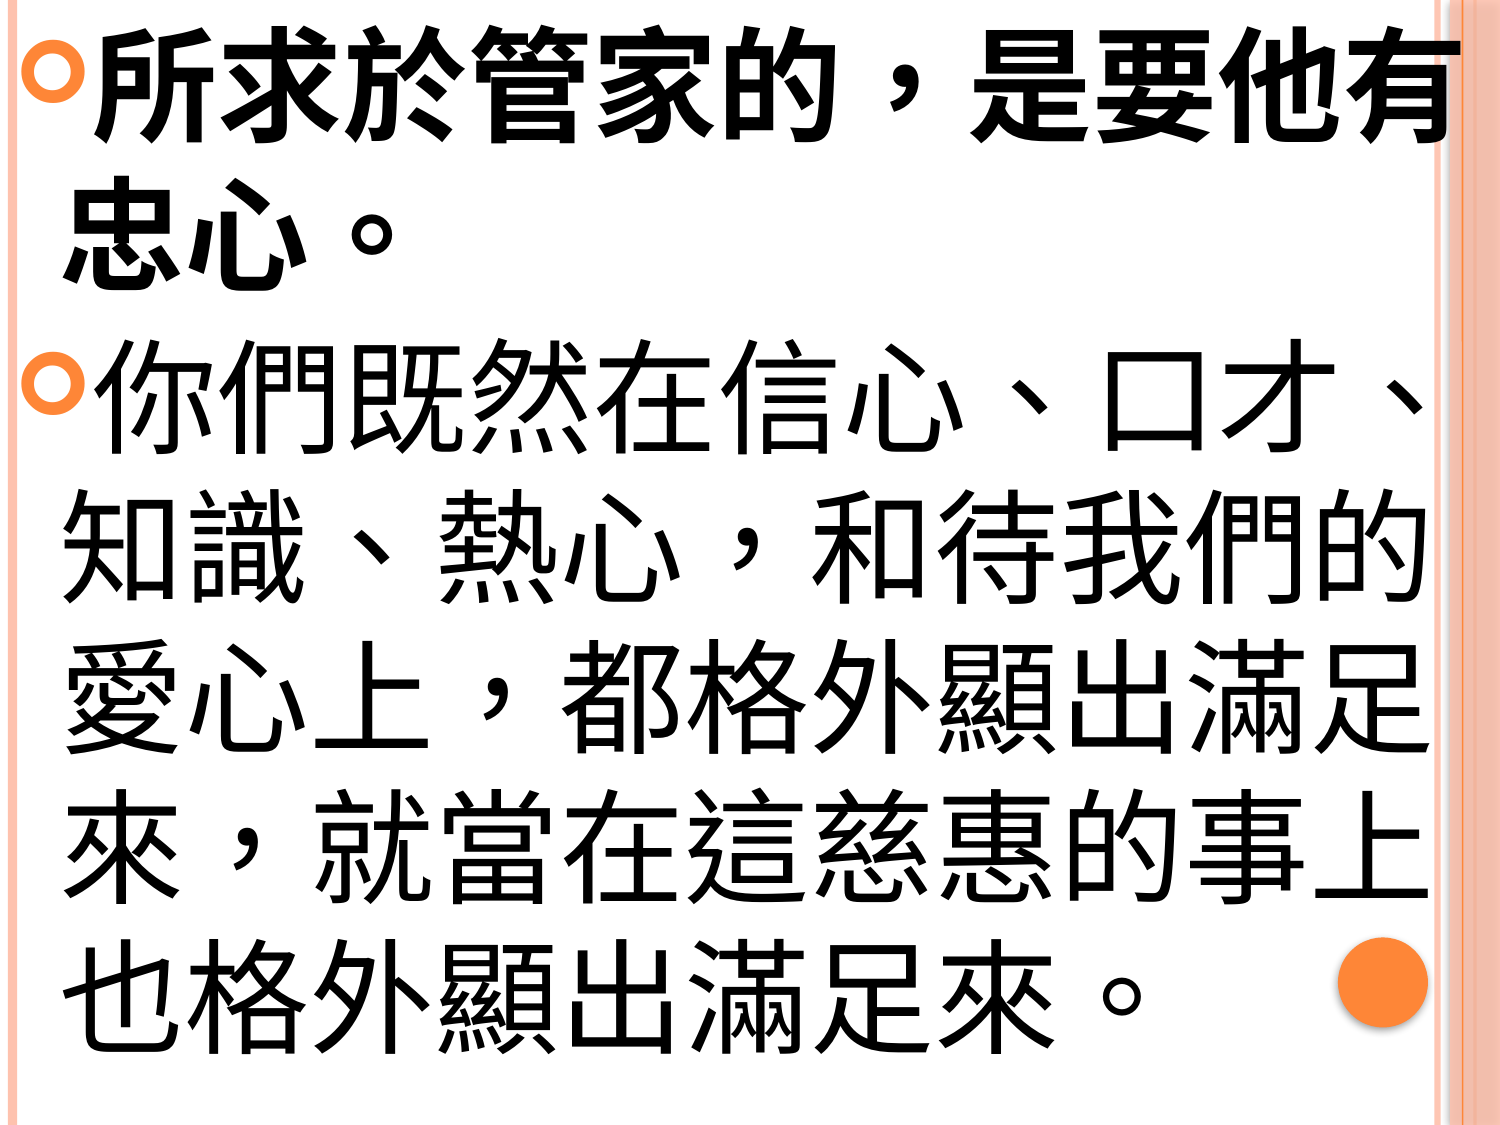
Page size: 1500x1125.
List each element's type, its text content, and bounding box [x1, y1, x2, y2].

list 所求於管家的，是要他有忠心。 你們既然在信心、口才、知識、熱心，和待我們的愛心上，都格外顯出滿足來，就當在這慈惠的事上也格外顯出滿足來。 [0, 0, 1500, 1125]
